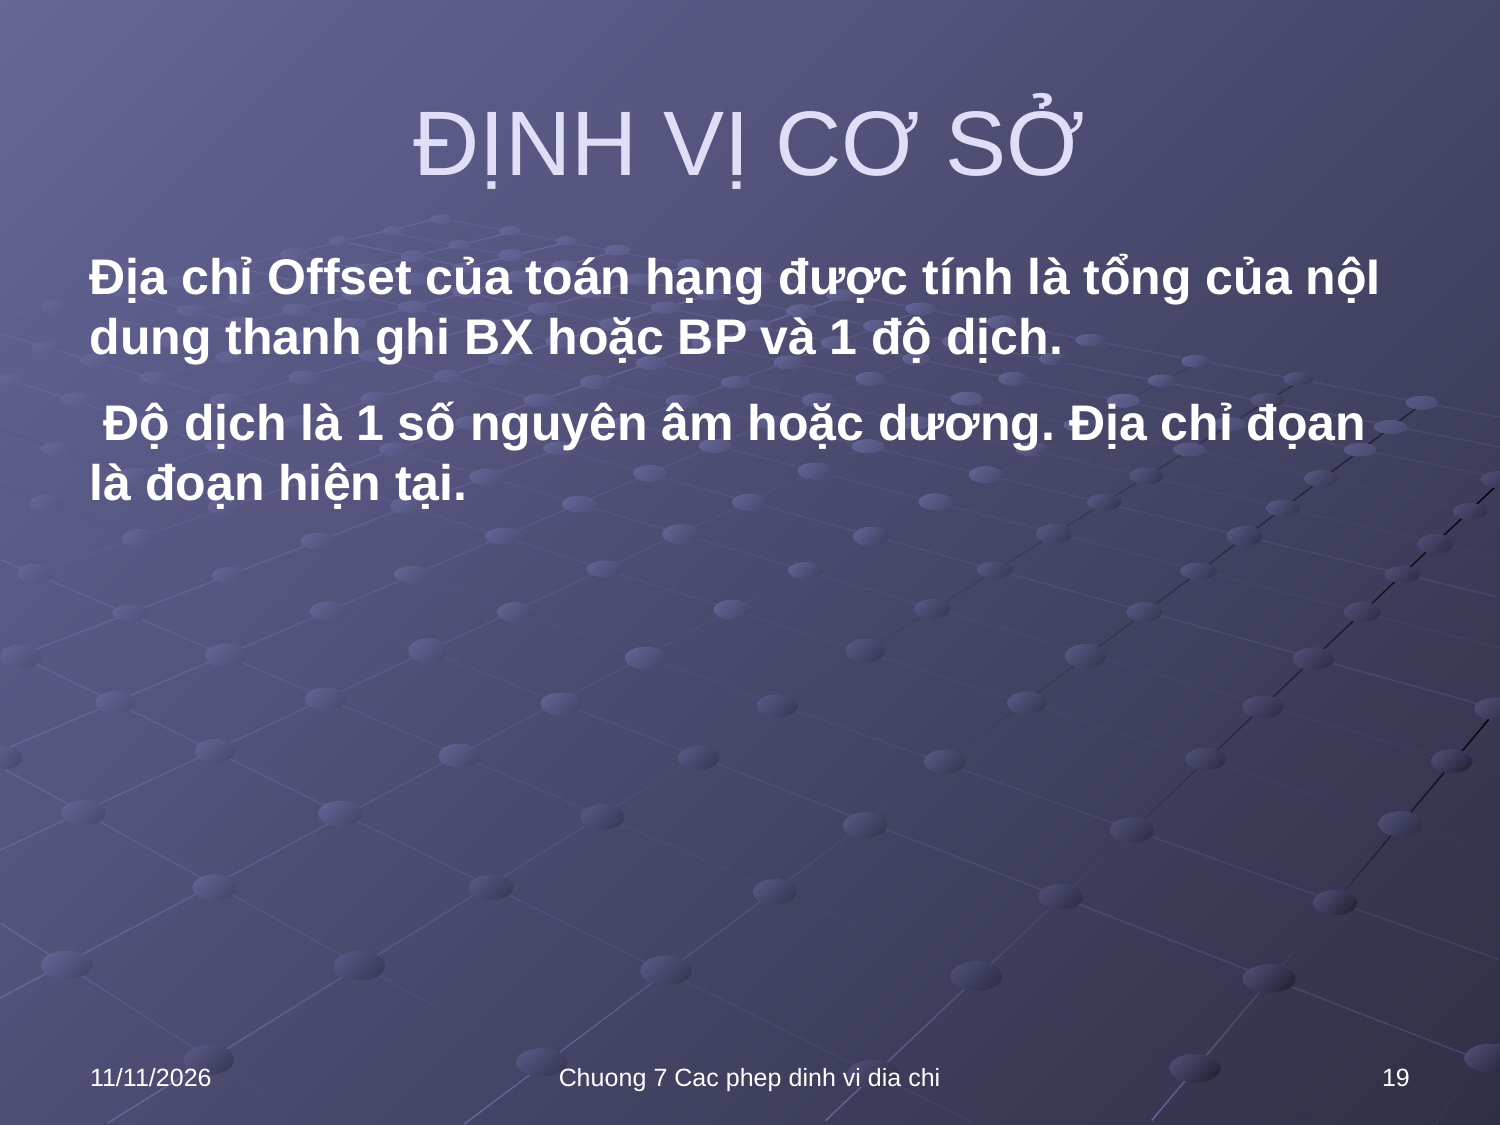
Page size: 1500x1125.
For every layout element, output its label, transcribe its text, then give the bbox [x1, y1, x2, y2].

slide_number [75, 1024, 425, 1100]
title ĐỊNH VỊ CƠ SỞ [75, 45, 1425, 233]
slide_number 19 [1074, 1024, 1425, 1100]
text_box Địa chỉ Offset của toán hạng được tính là tổng của nộI dung thanh ghi BX hoặc BP và 1 độ dịch. Độ dịch là 1 số nguyên âm hoặc dương. Địa chỉ đọan là đoạn hiện tại. [74, 237, 1413, 518]
footer Chuong 7 Cac phep dinh vi dia chi [512, 1024, 988, 1100]
